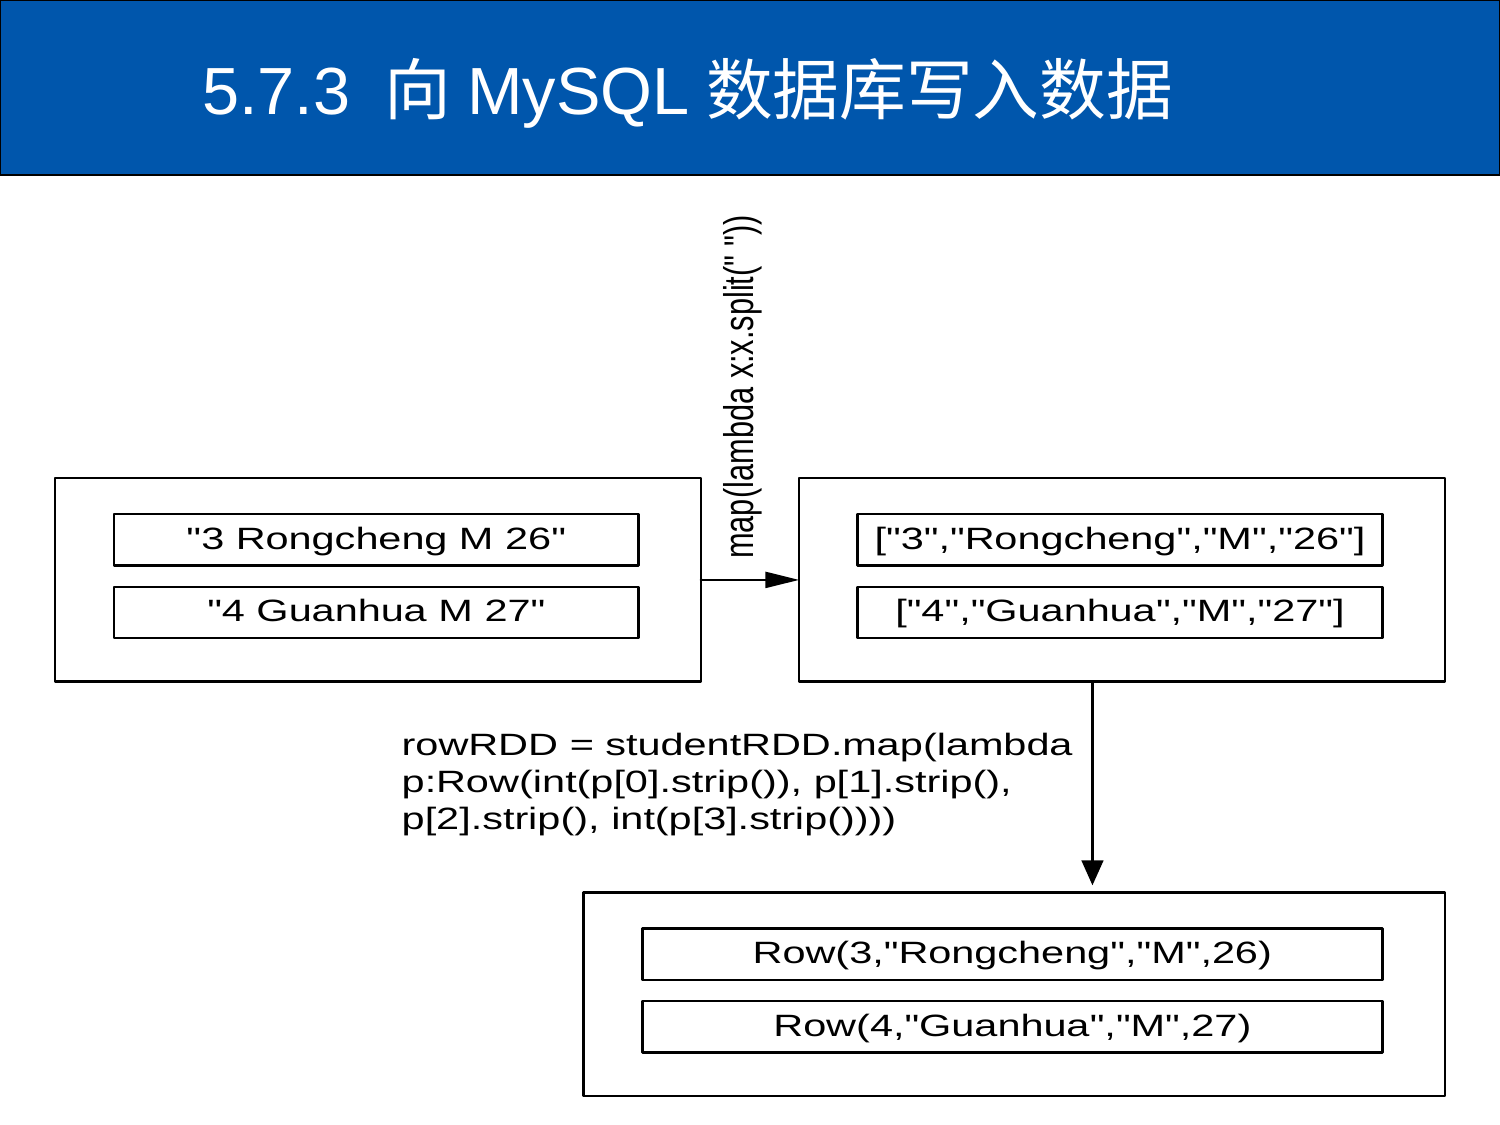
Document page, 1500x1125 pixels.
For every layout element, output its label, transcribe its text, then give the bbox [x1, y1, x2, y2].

picture [49, 212, 1451, 1101]
title 5.7.3 向MySQL数据库写入数据 [187, 12, 1500, 163]
